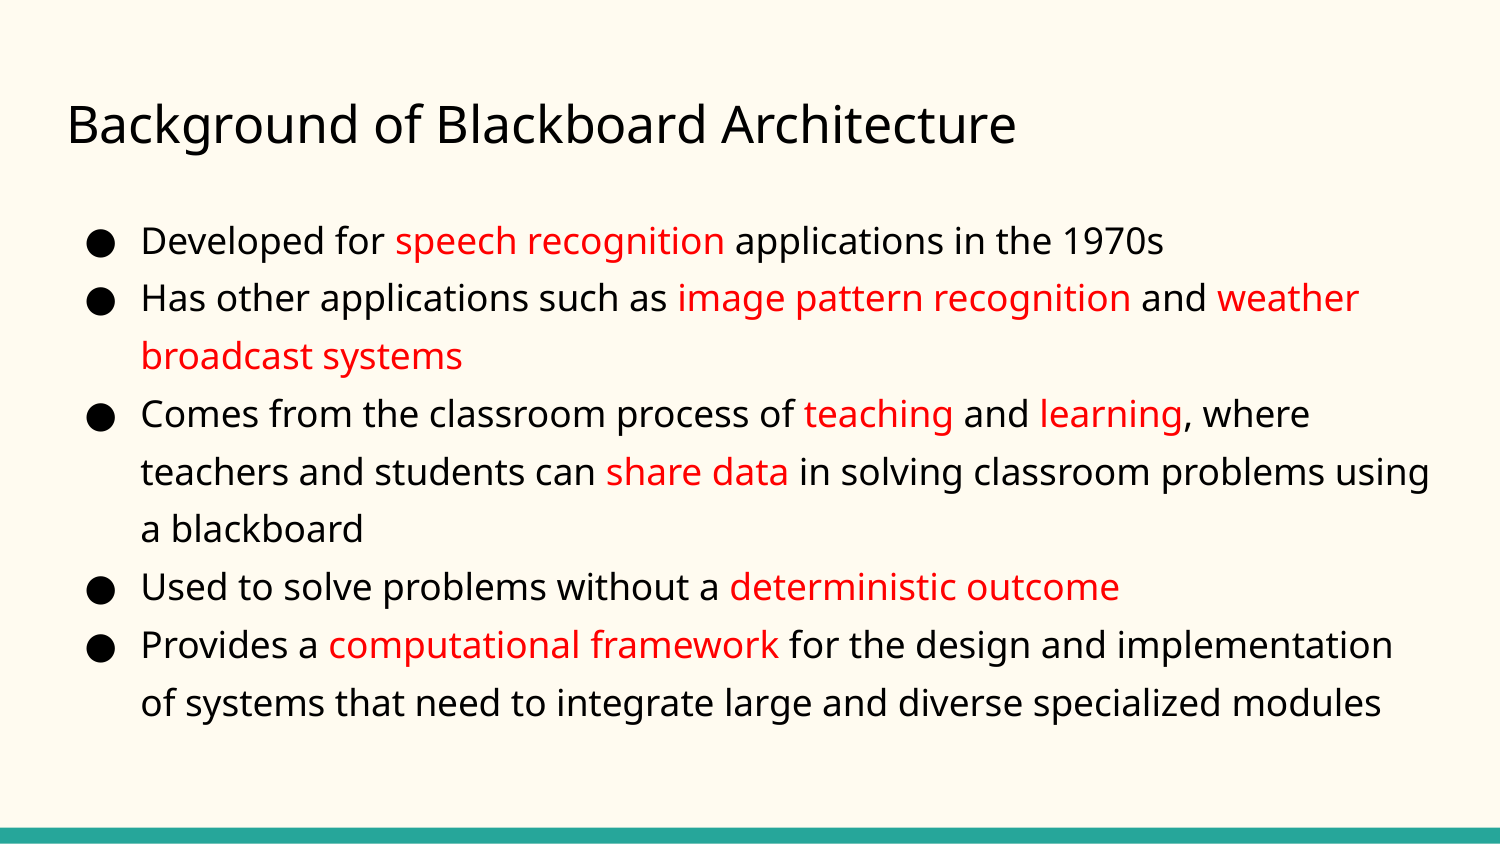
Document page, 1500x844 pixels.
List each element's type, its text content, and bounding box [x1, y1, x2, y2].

title Background of Blackboard Architecture [51, 72, 1449, 174]
list Developed for speech recognition applications in the 1970s Has other applications such as image pattern recognition and weather broadcast systems Comes from the classroom process of teaching and learning, where teachers and students can share data in solving classroom problems using a blackboard Used to solve problems without a deterministic outcome Provides a computational framework for the design and implementation of systems that need to integrate large and diverse specialized modules [51, 192, 1449, 750]
